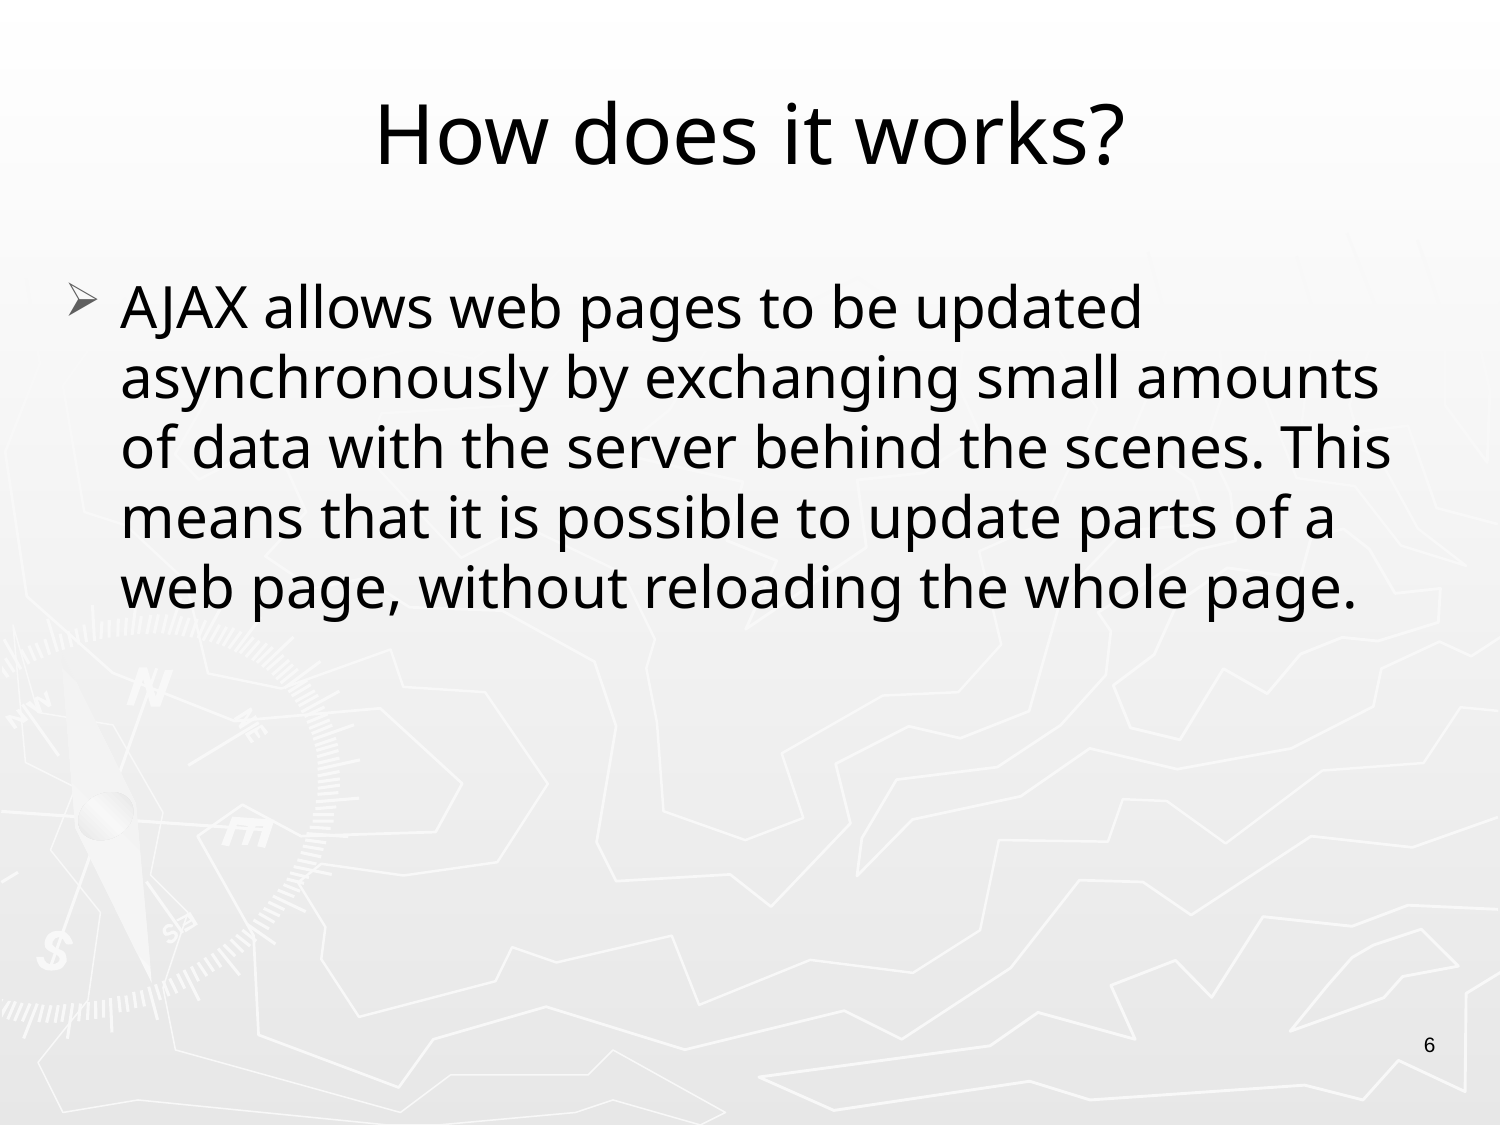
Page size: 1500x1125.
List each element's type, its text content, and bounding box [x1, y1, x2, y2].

title How does it works? [49, 37, 1451, 225]
slide_number 6 [1074, 1024, 1451, 1103]
list AJAX allows web pages to be updated asynchronously by exchanging small amounts of data with the server behind the scenes. This means that it is possible to update parts of a web page, without reloading the whole page. [49, 262, 1451, 1001]
